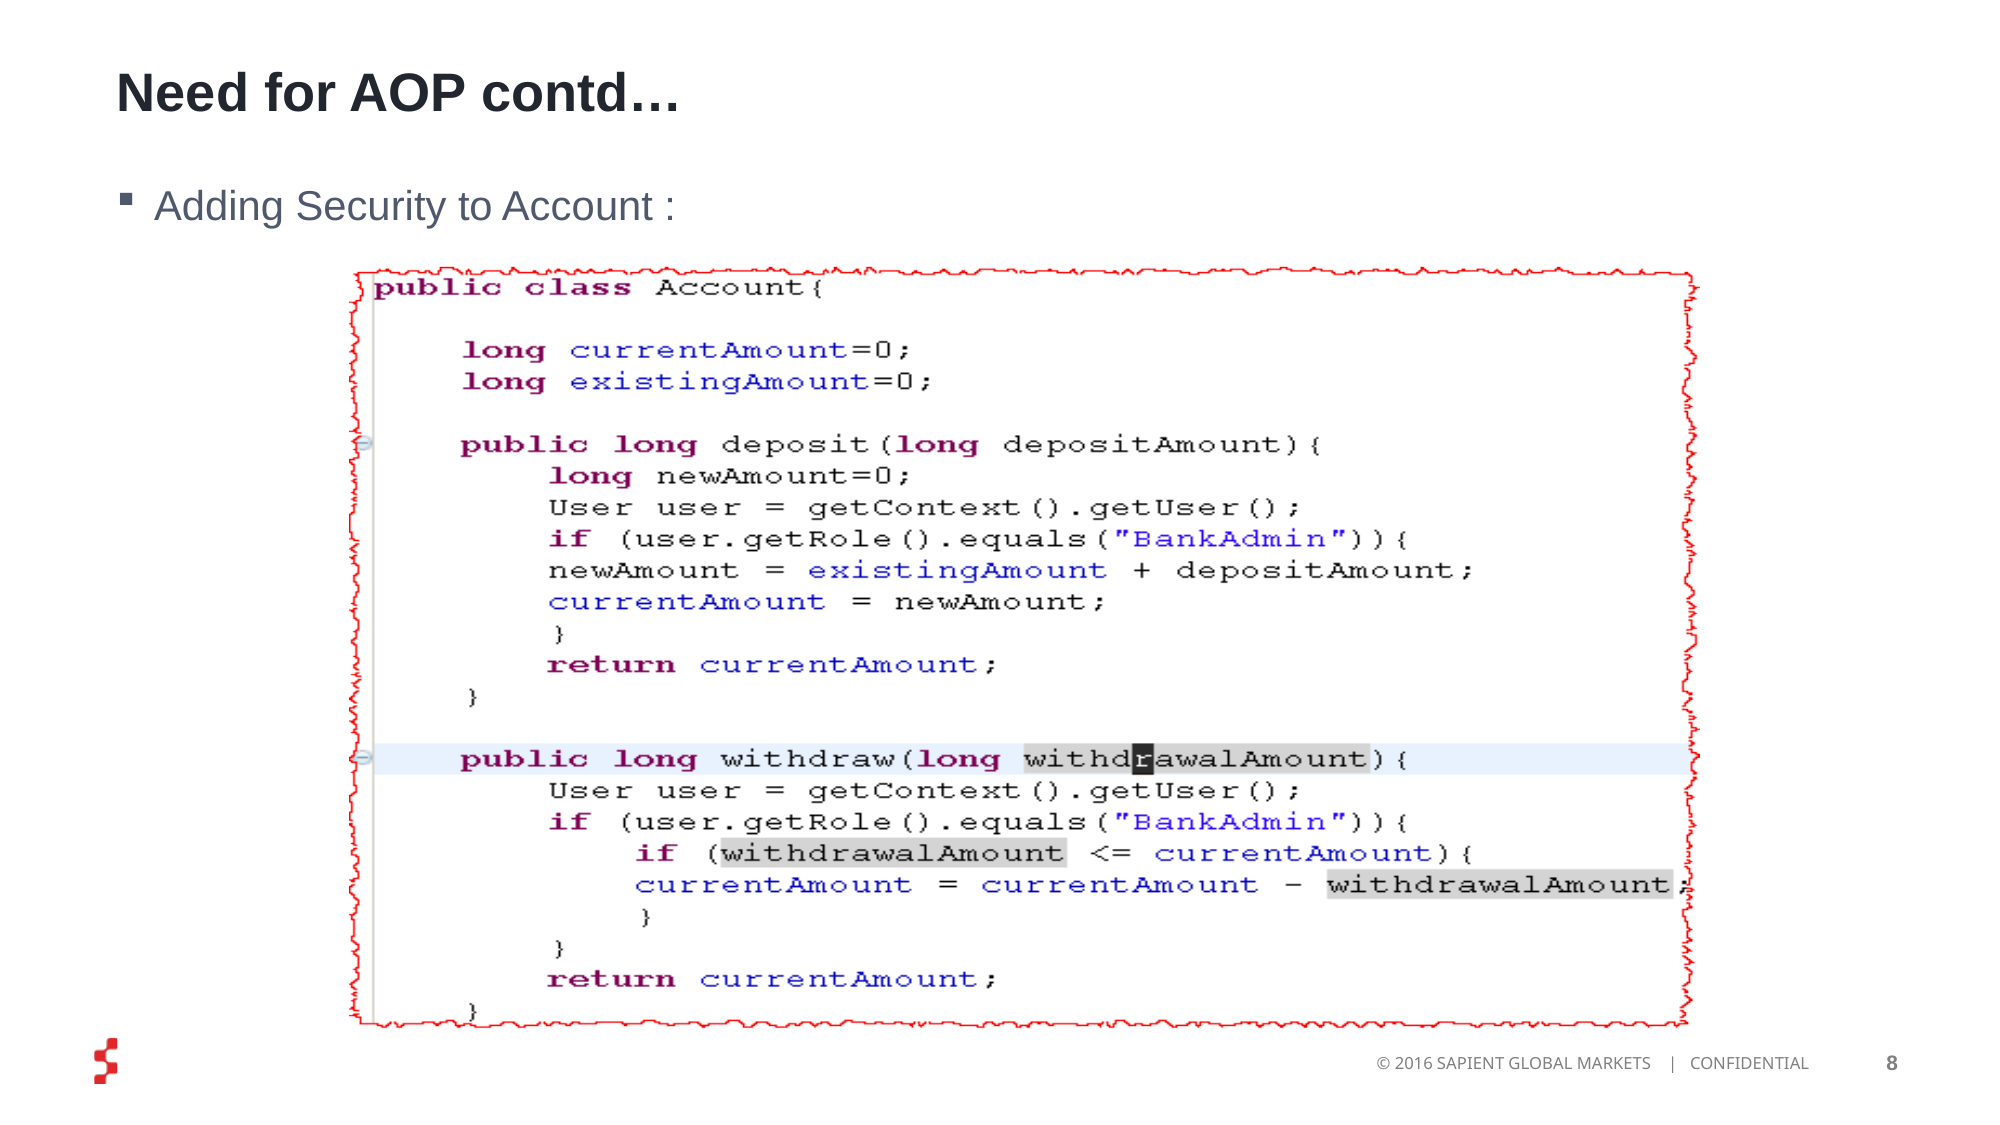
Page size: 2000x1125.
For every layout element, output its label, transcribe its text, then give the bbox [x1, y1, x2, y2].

title Need for AOP contd… [116, 50, 1967, 162]
list Adding Security to Account : [116, 162, 1967, 1038]
picture [349, 262, 1700, 1035]
